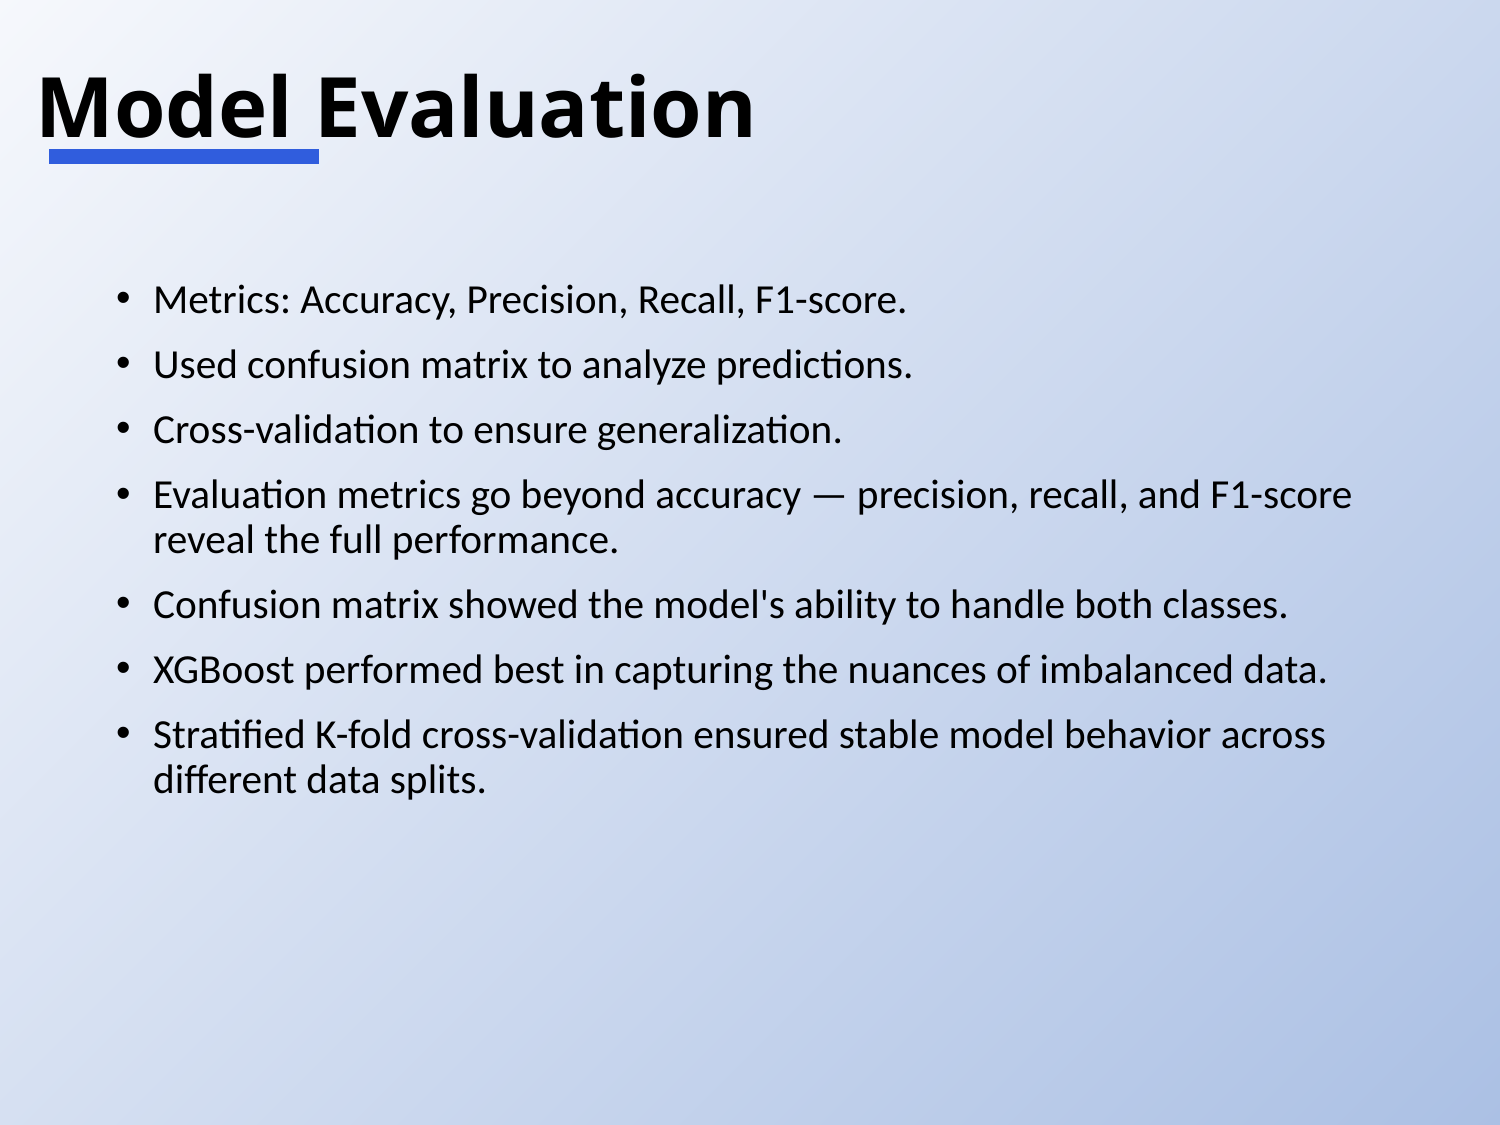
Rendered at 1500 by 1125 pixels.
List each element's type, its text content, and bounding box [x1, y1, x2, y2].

picture [49, 149, 319, 164]
list Metrics: Accuracy, Precision, Recall, F1-score. Used confusion matrix to analyze predictions. Cross-validation to ensure generalization. Evaluation metrics go beyond accuracy — precision, recall, and F1-score reveal the full performance. Confusion matrix showed the model's ability to handle both classes. XGBoost performed best in capturing the nuances of imbalanced data. Stratified K-fold cross-validation ensured stable model behavior across different data splits. [100, 199, 1438, 815]
title Model Evaluation [20, 20, 978, 200]
